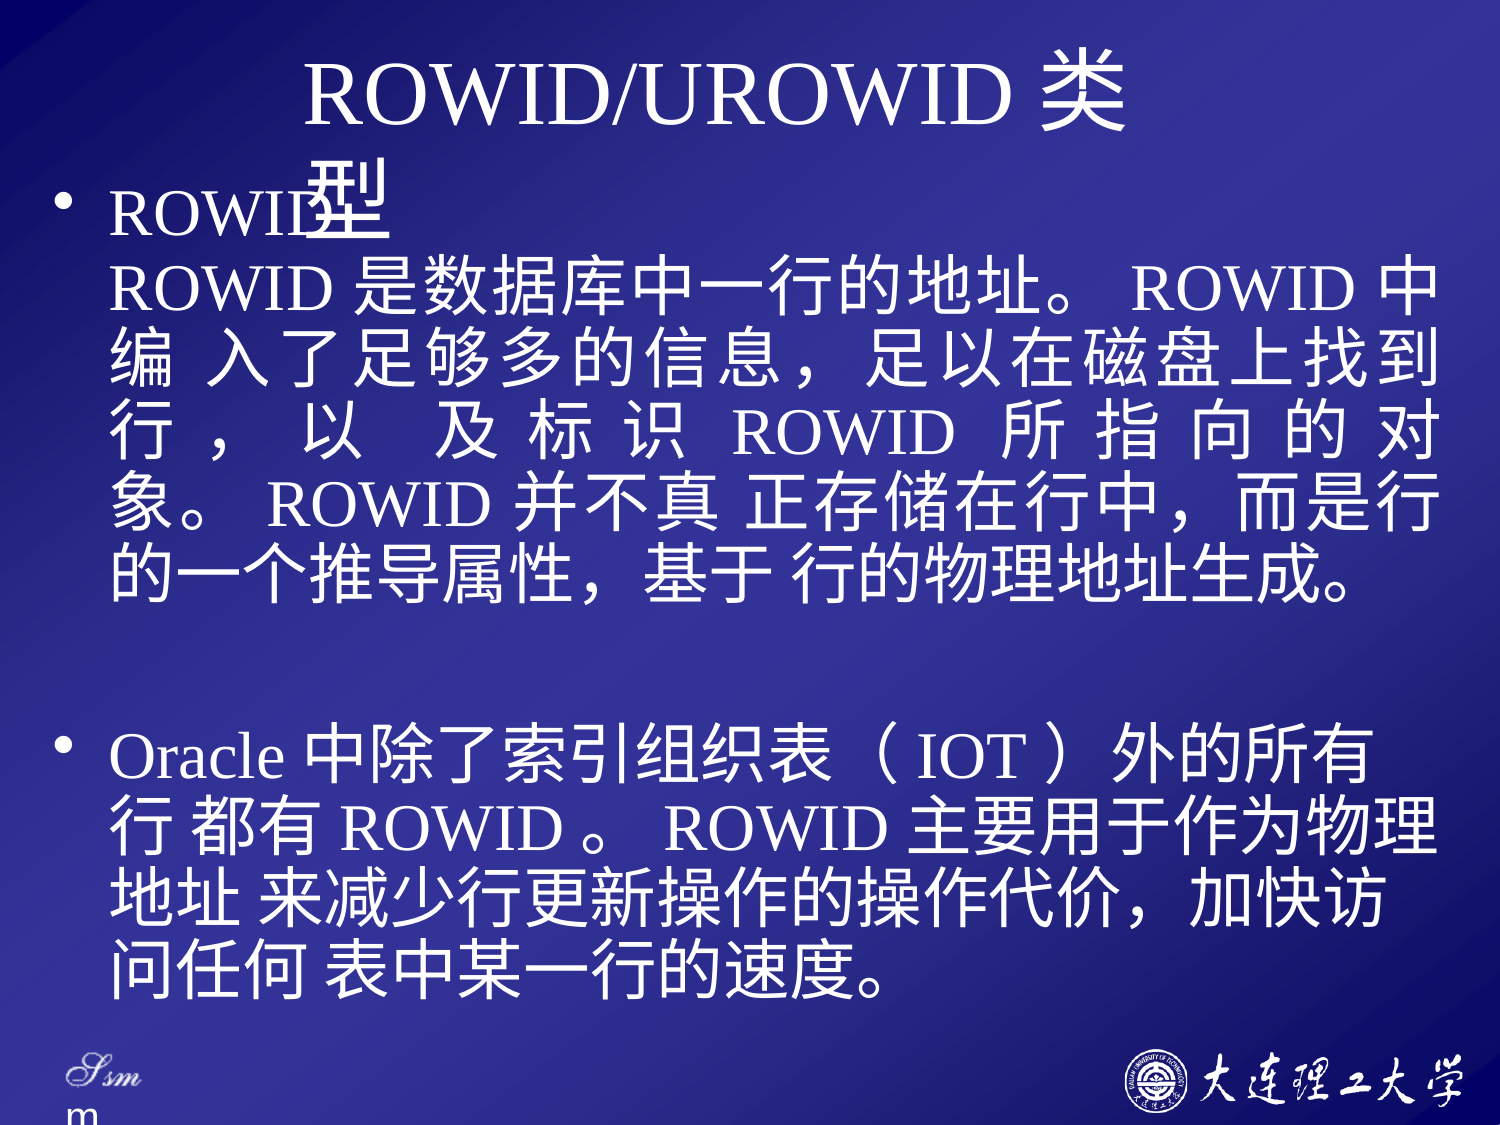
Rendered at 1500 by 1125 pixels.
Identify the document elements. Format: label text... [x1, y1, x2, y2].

text_box ROWID ROWID是数据库中一行的地址。ROWID中编 入了足够多的信息，足以在磁盘上找到行，以 及标识ROWID所指向的对象。ROWID并不真 正存储在行中，而是行的一个推导属性，基于 行的物理地址生成。 Oracle中除了索引组织表（IOT）外的所有行 都有ROWID。ROWID主要用于作为物理地址 来减少行更新操作的操作代价，加快访问任何 表中某一行的速度。 [50, 170, 1444, 1009]
title ROWID/UROWID类型 [300, 30, 1200, 170]
picture [0, 0, 1500, 1125]
text_box [49, 1037, 155, 1102]
text_box Ssm [64, 1102, 149, 1125]
